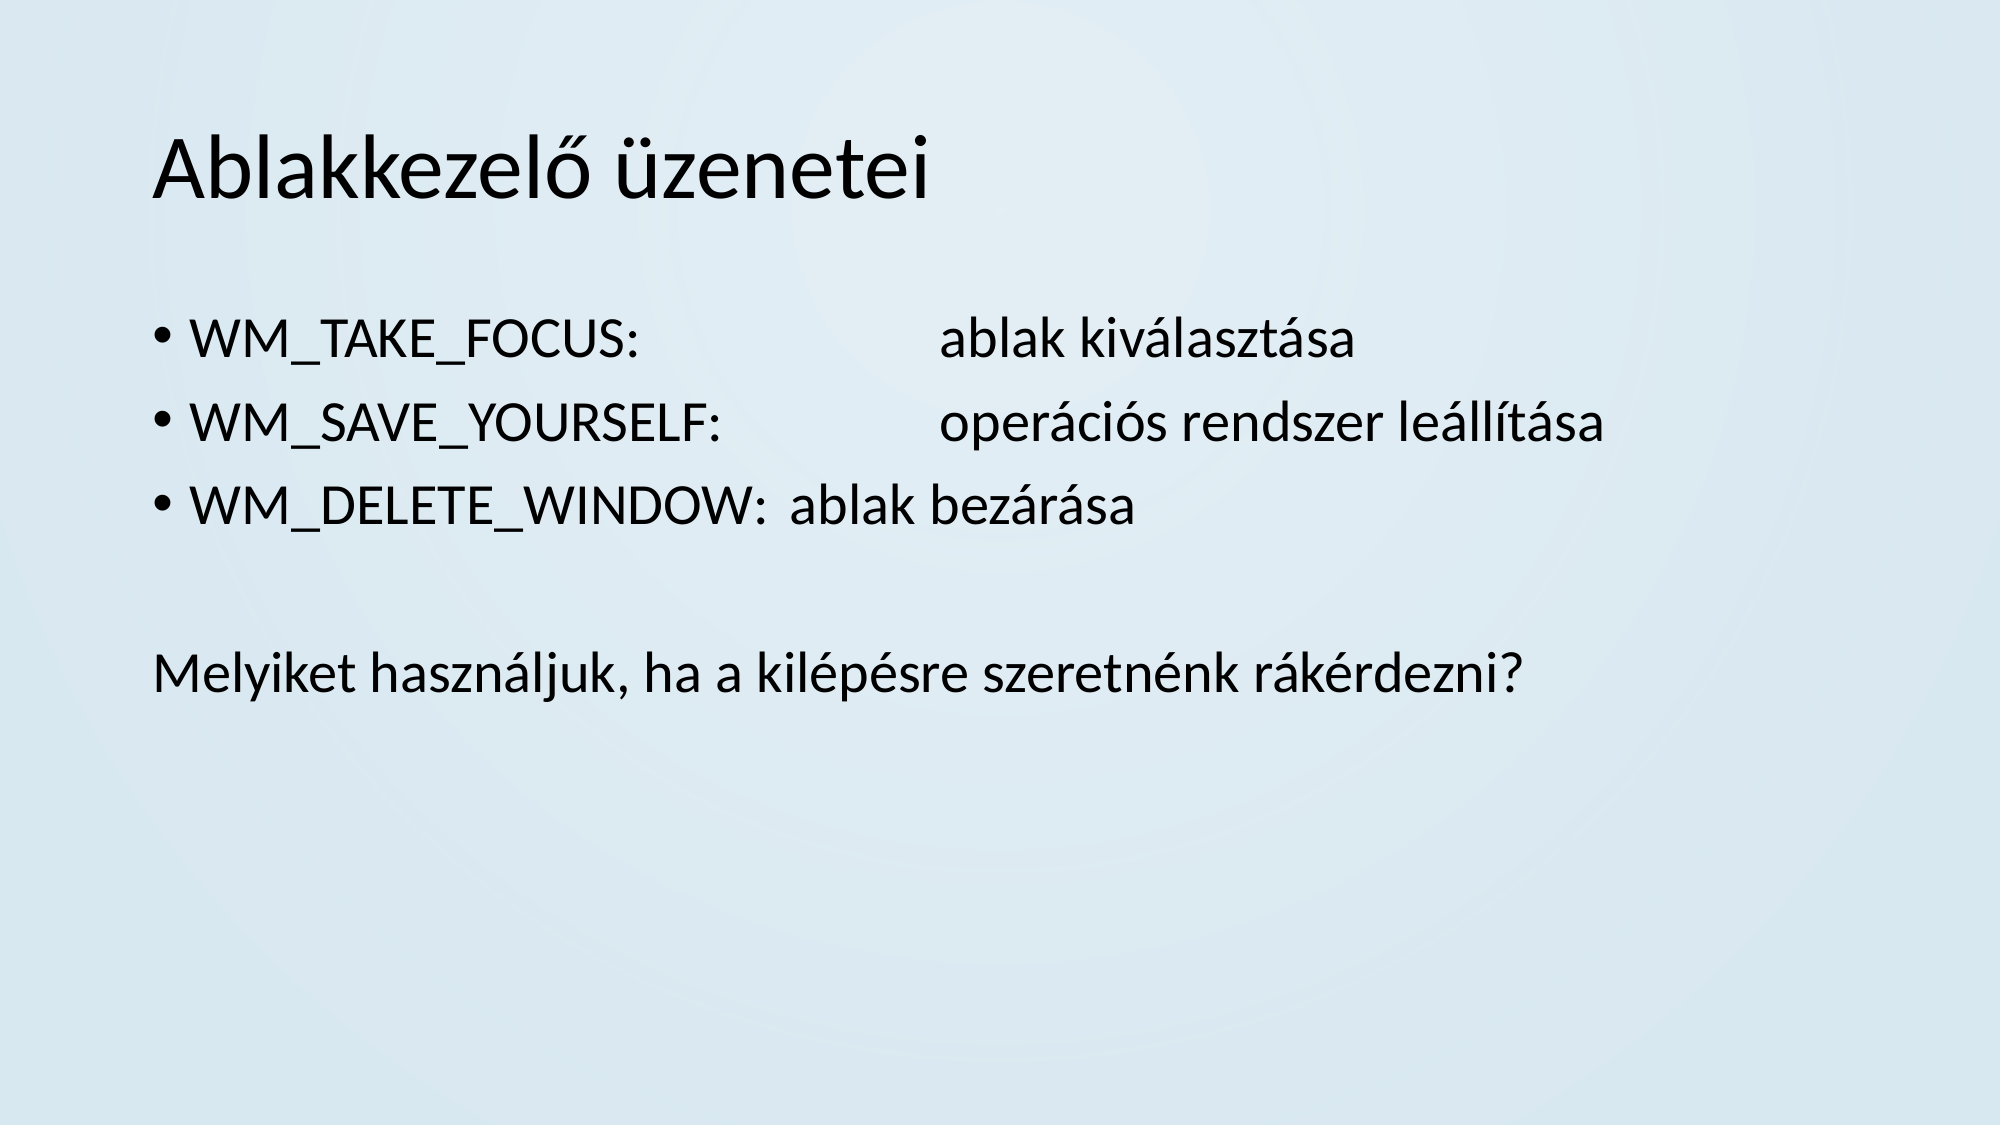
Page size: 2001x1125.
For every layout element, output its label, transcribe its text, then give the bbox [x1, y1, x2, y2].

title Ablakkezelő üzenetei [137, 59, 1863, 278]
list WM_TAKE_FOCUS: ablak kiválasztása WM_SAVE_YOURSELF: operációs rendszer leállítása WM_DELETE_WINDOW: ablak bezárása Melyiket használjuk, ha a kilépésre szeretnénk rákérdezni? [137, 299, 1863, 1014]
